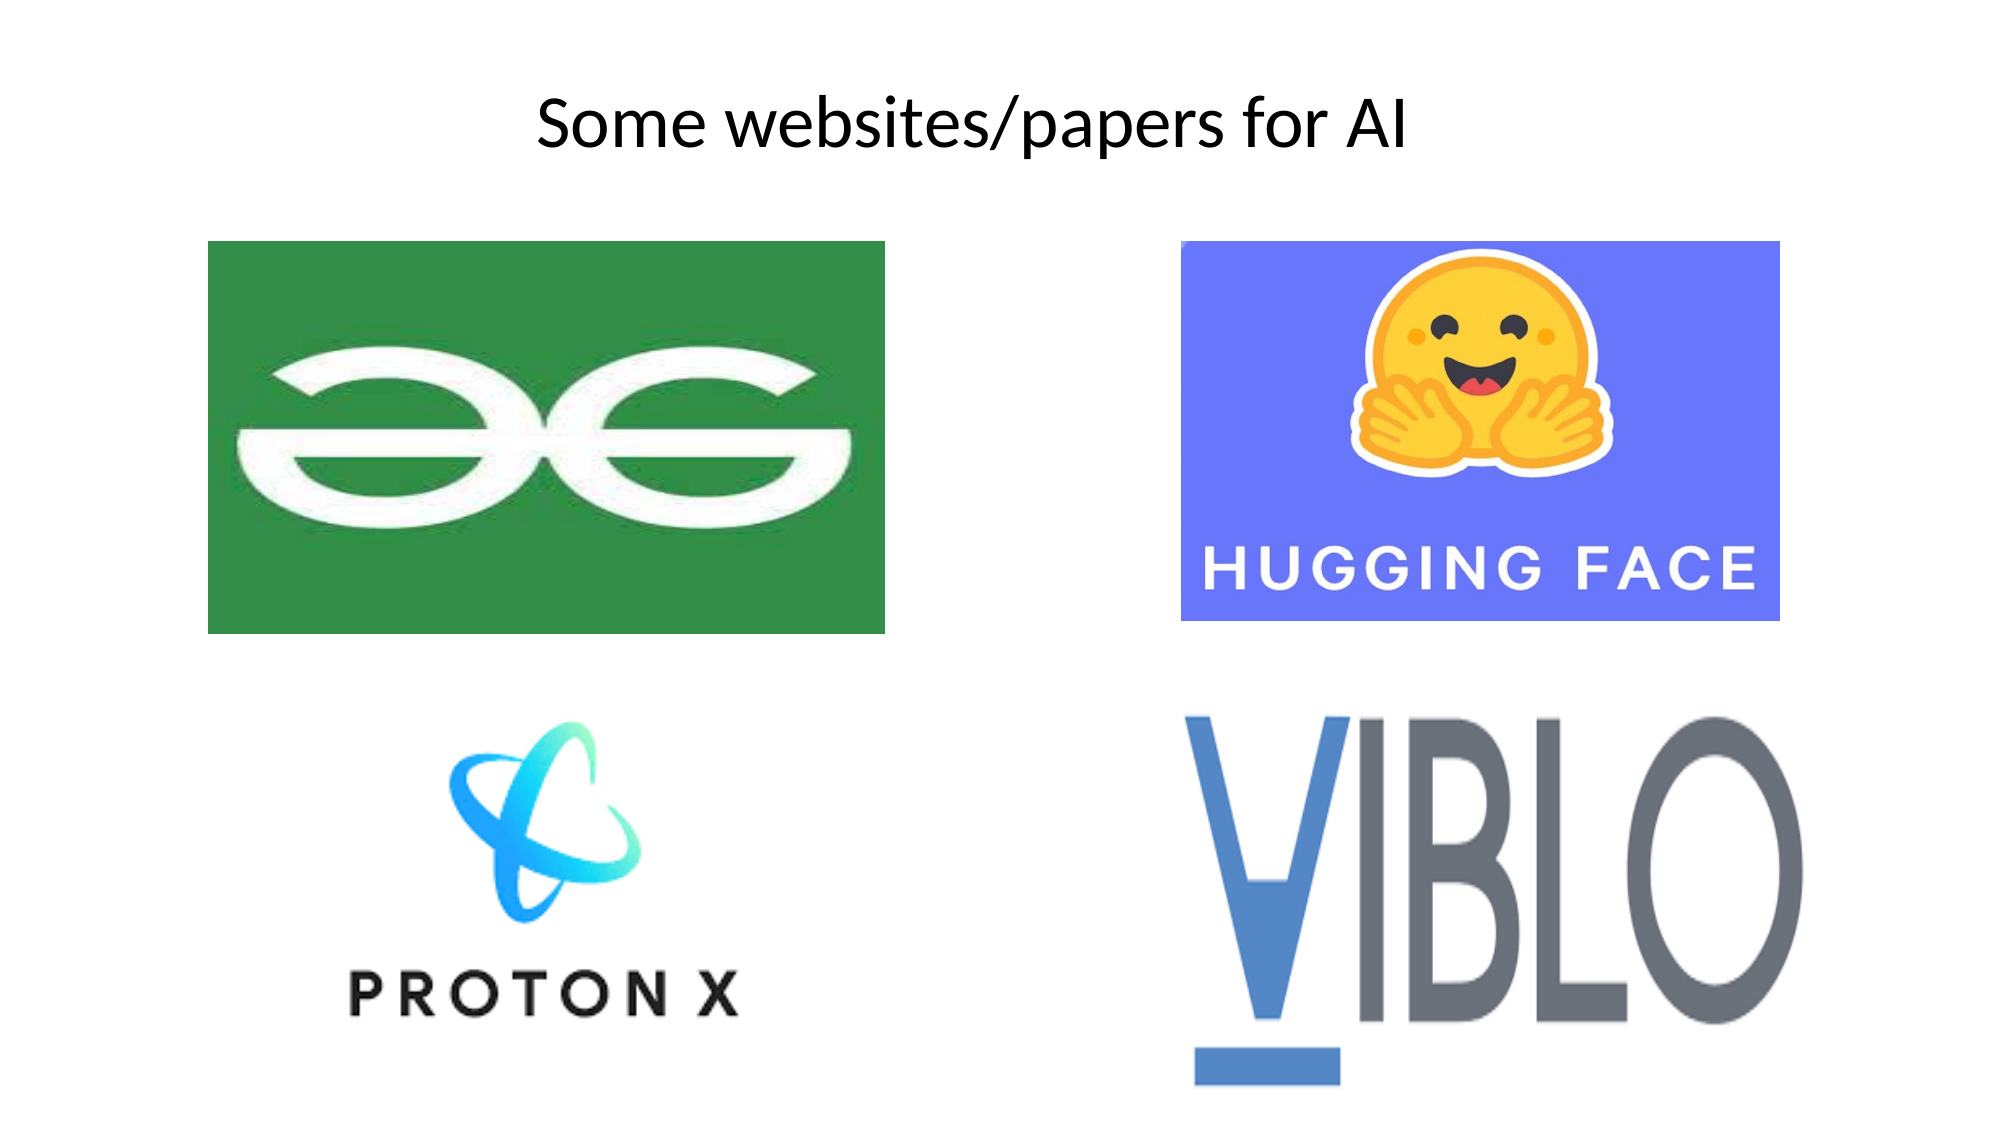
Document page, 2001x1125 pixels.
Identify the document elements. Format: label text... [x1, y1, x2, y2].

picture [208, 241, 885, 1125]
text_box Some websites/papers for AI [521, 65, 1479, 171]
picture [1181, 712, 1807, 1092]
picture [1181, 241, 1780, 621]
